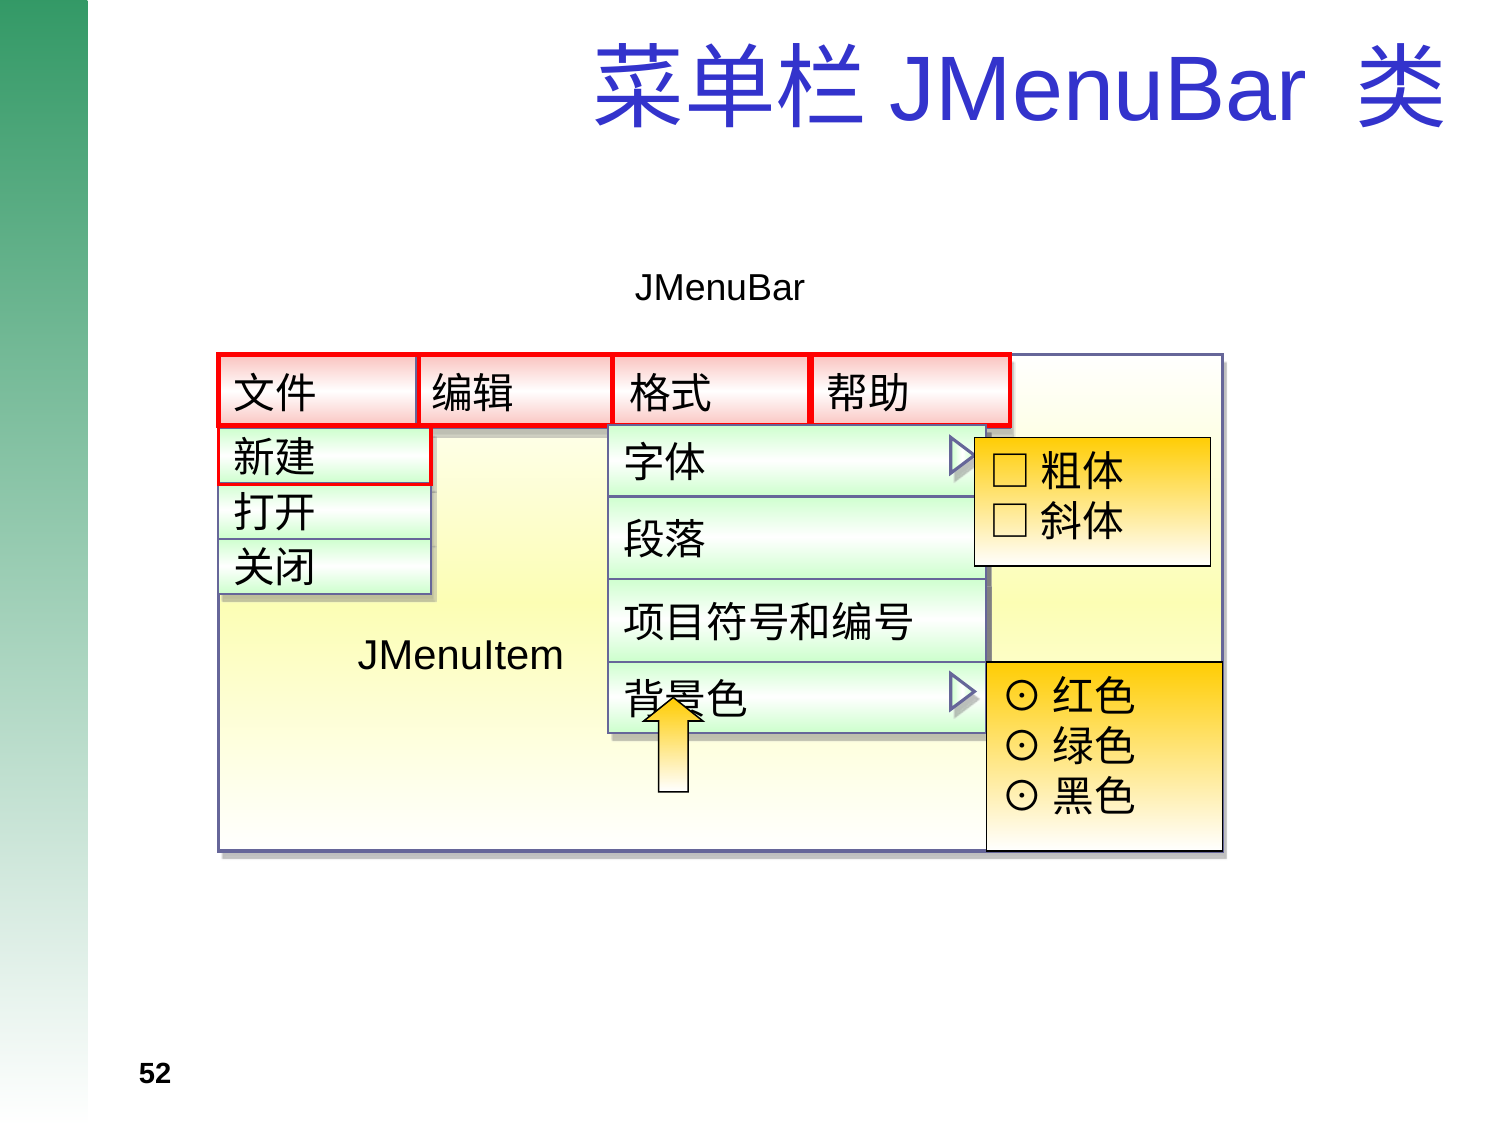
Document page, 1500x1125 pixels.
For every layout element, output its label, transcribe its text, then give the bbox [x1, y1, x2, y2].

text_box JMenuBar [620, 255, 999, 316]
slide_number 52 [123, 1046, 474, 1083]
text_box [608, 425, 987, 733]
title 菜单栏JMenuBar 类 [112, 19, 1463, 149]
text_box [218, 354, 1223, 852]
